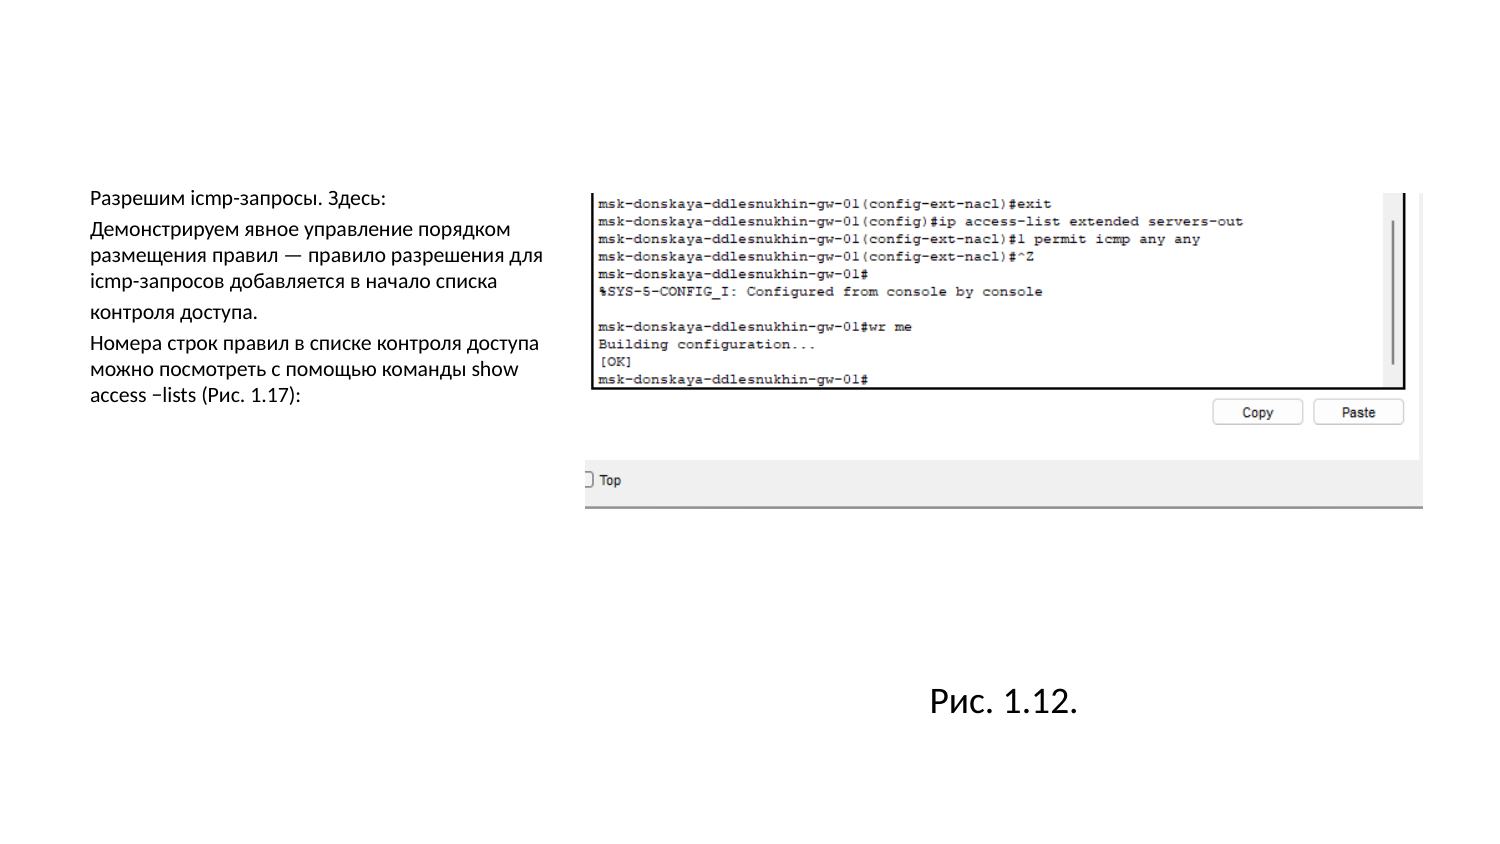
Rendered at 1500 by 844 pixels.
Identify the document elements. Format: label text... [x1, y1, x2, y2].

list Разрешим icmp-запросы. Здесь: Демонстрируем явное управление порядком размещения правил — правило разрешения для icmp-запросов добавляется в начало списка контроля доступа. Номера строк правил в списке контроля доступа можно посмотреть с помощью команды show access −lists (Рис. 1.17): [75, 176, 569, 754]
text_box Рис. 1.12. [585, 668, 1423, 753]
picture [585, 193, 1424, 509]
